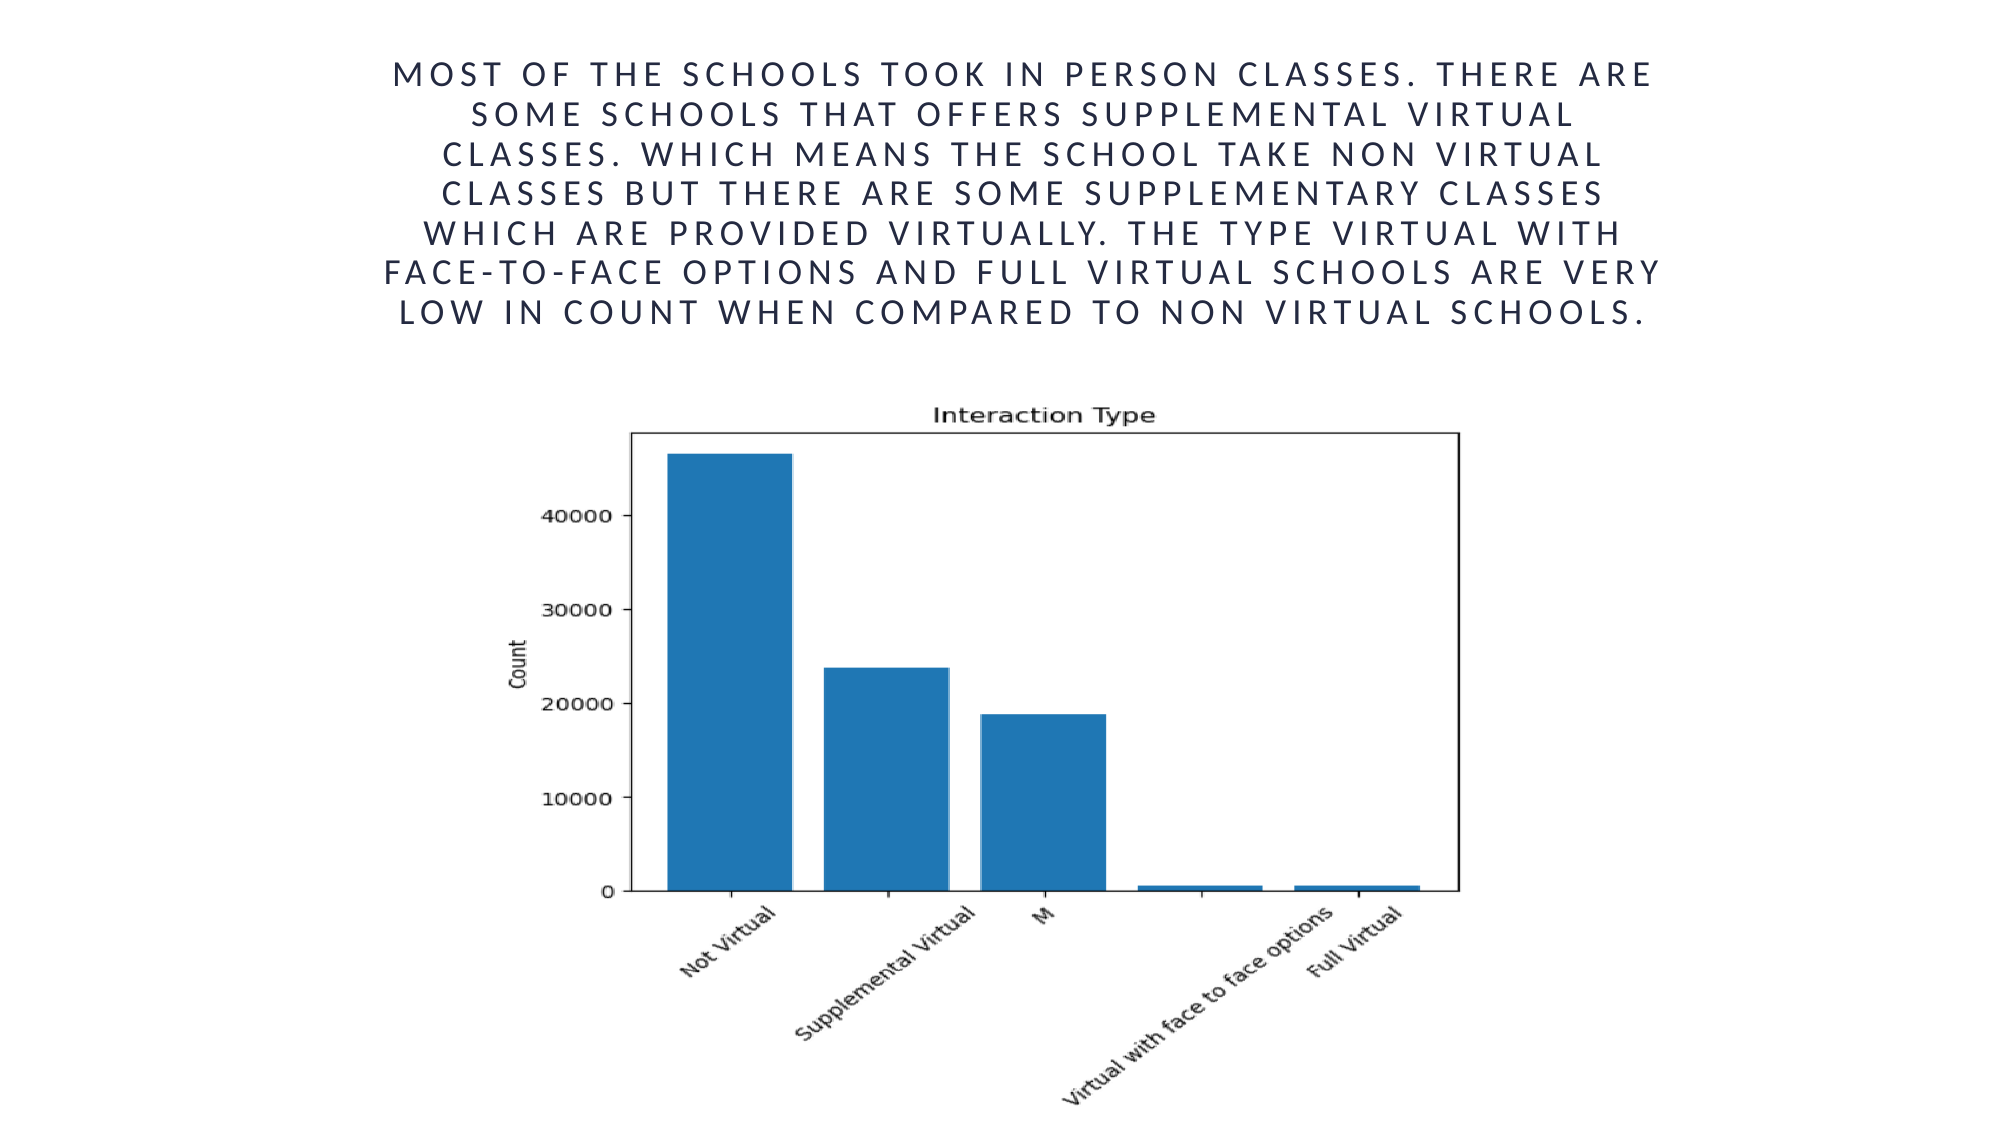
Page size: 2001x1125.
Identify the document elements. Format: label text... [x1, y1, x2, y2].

picture [495, 398, 1591, 1114]
title Most of the schools took in person classes. There are some schools that offers Supplemental Virtual Classes. Which means the school take non virtual classes but there are some supplementary classes Which are provided virtually. The type Virtual with face-to-face options and Full Virtual schools are very low in count when compared to non virtual schools. [359, 43, 1691, 385]
